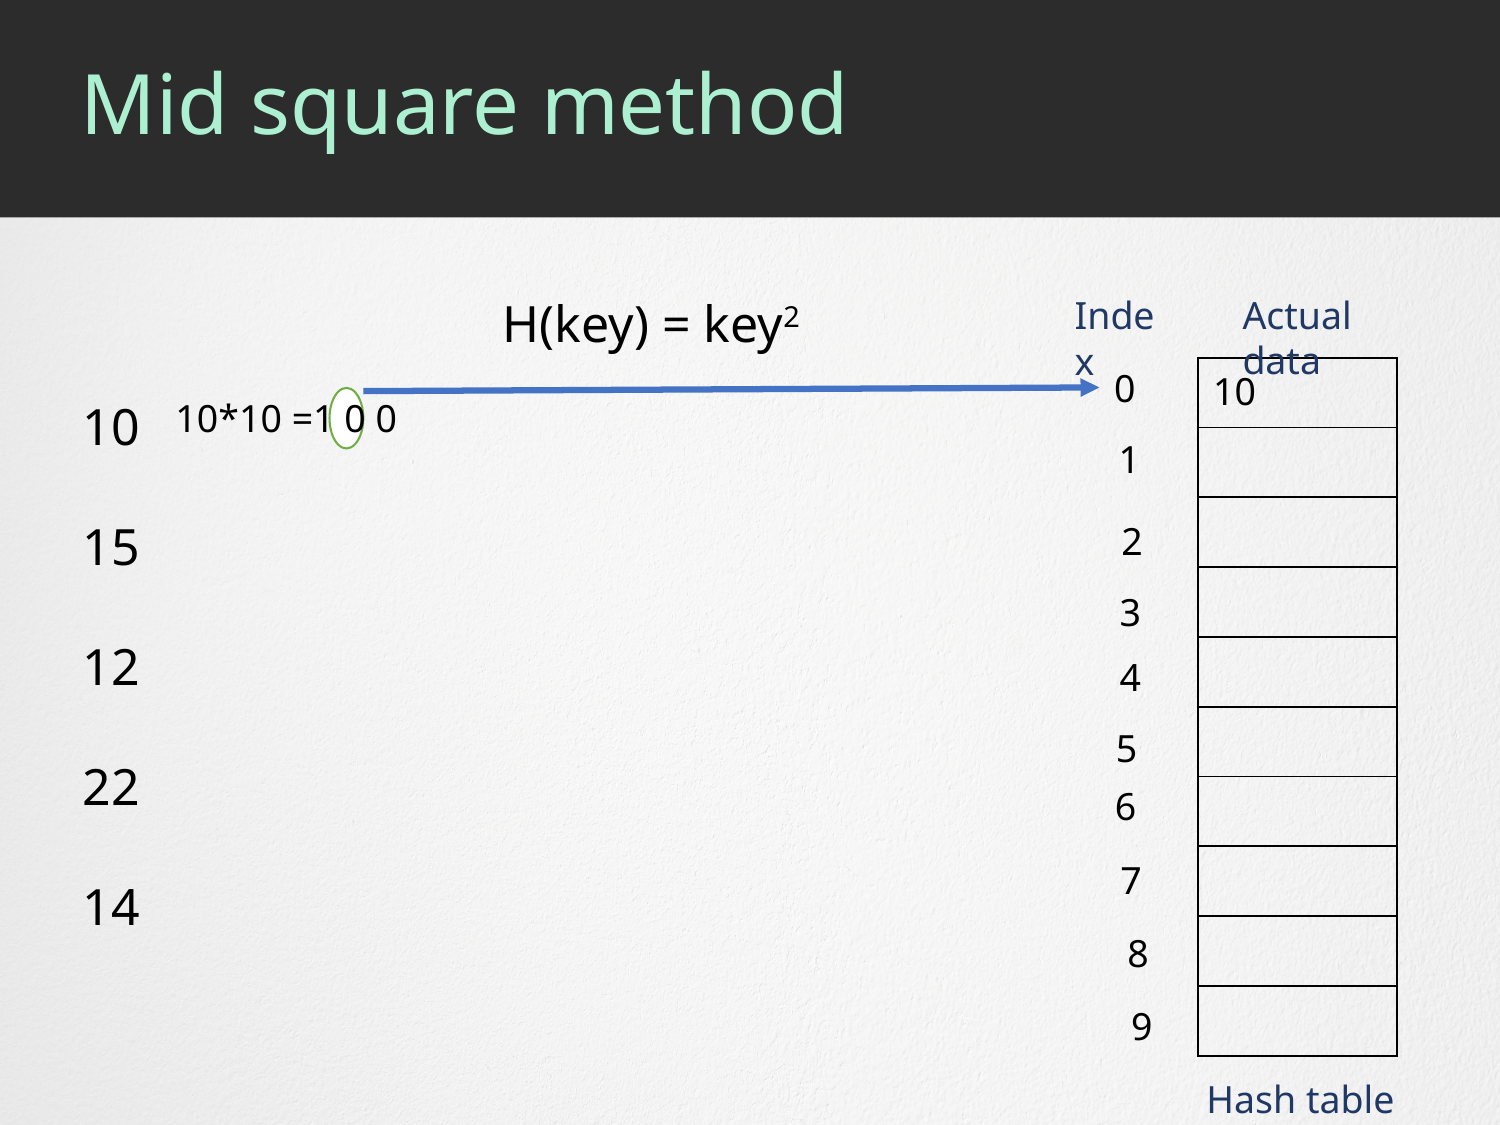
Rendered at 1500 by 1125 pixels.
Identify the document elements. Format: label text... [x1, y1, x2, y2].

text_box 10 15 12 22 14 [67, 387, 161, 943]
table_header 10 [1199, 359, 1396, 427]
text_box Actual data [1227, 284, 1447, 390]
table_cell [1199, 498, 1396, 566]
text_box 2 [1106, 510, 1187, 571]
text_box 4 [1104, 646, 1181, 707]
text_box 5 [1101, 717, 1177, 778]
title Mid square method [65, 0, 1500, 216]
table_cell [1199, 568, 1396, 636]
table_cell [1199, 987, 1396, 1055]
text_box 9 [1116, 995, 1153, 1056]
text_box H(key) = key2 [488, 284, 835, 360]
text_box 0 [1099, 390, 1153, 418]
table_cell [1199, 917, 1396, 985]
text_box 10*10 =1 0 0 [160, 387, 488, 448]
table_cell [1199, 777, 1396, 845]
text_box Index [1059, 285, 1187, 390]
text_box 1 [1104, 429, 1180, 489]
text_box 6 [1100, 775, 1153, 836]
text_box 7 [1105, 849, 1153, 910]
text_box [363, 387, 1100, 392]
table_cell [1199, 428, 1396, 496]
table_cell [1199, 708, 1396, 776]
table_cell [1199, 638, 1396, 706]
text_box 3 [1104, 581, 1181, 642]
text_box 8 [1112, 922, 1153, 983]
text_box Hash table [1191, 1068, 1411, 1125]
table_cell [1199, 847, 1396, 915]
